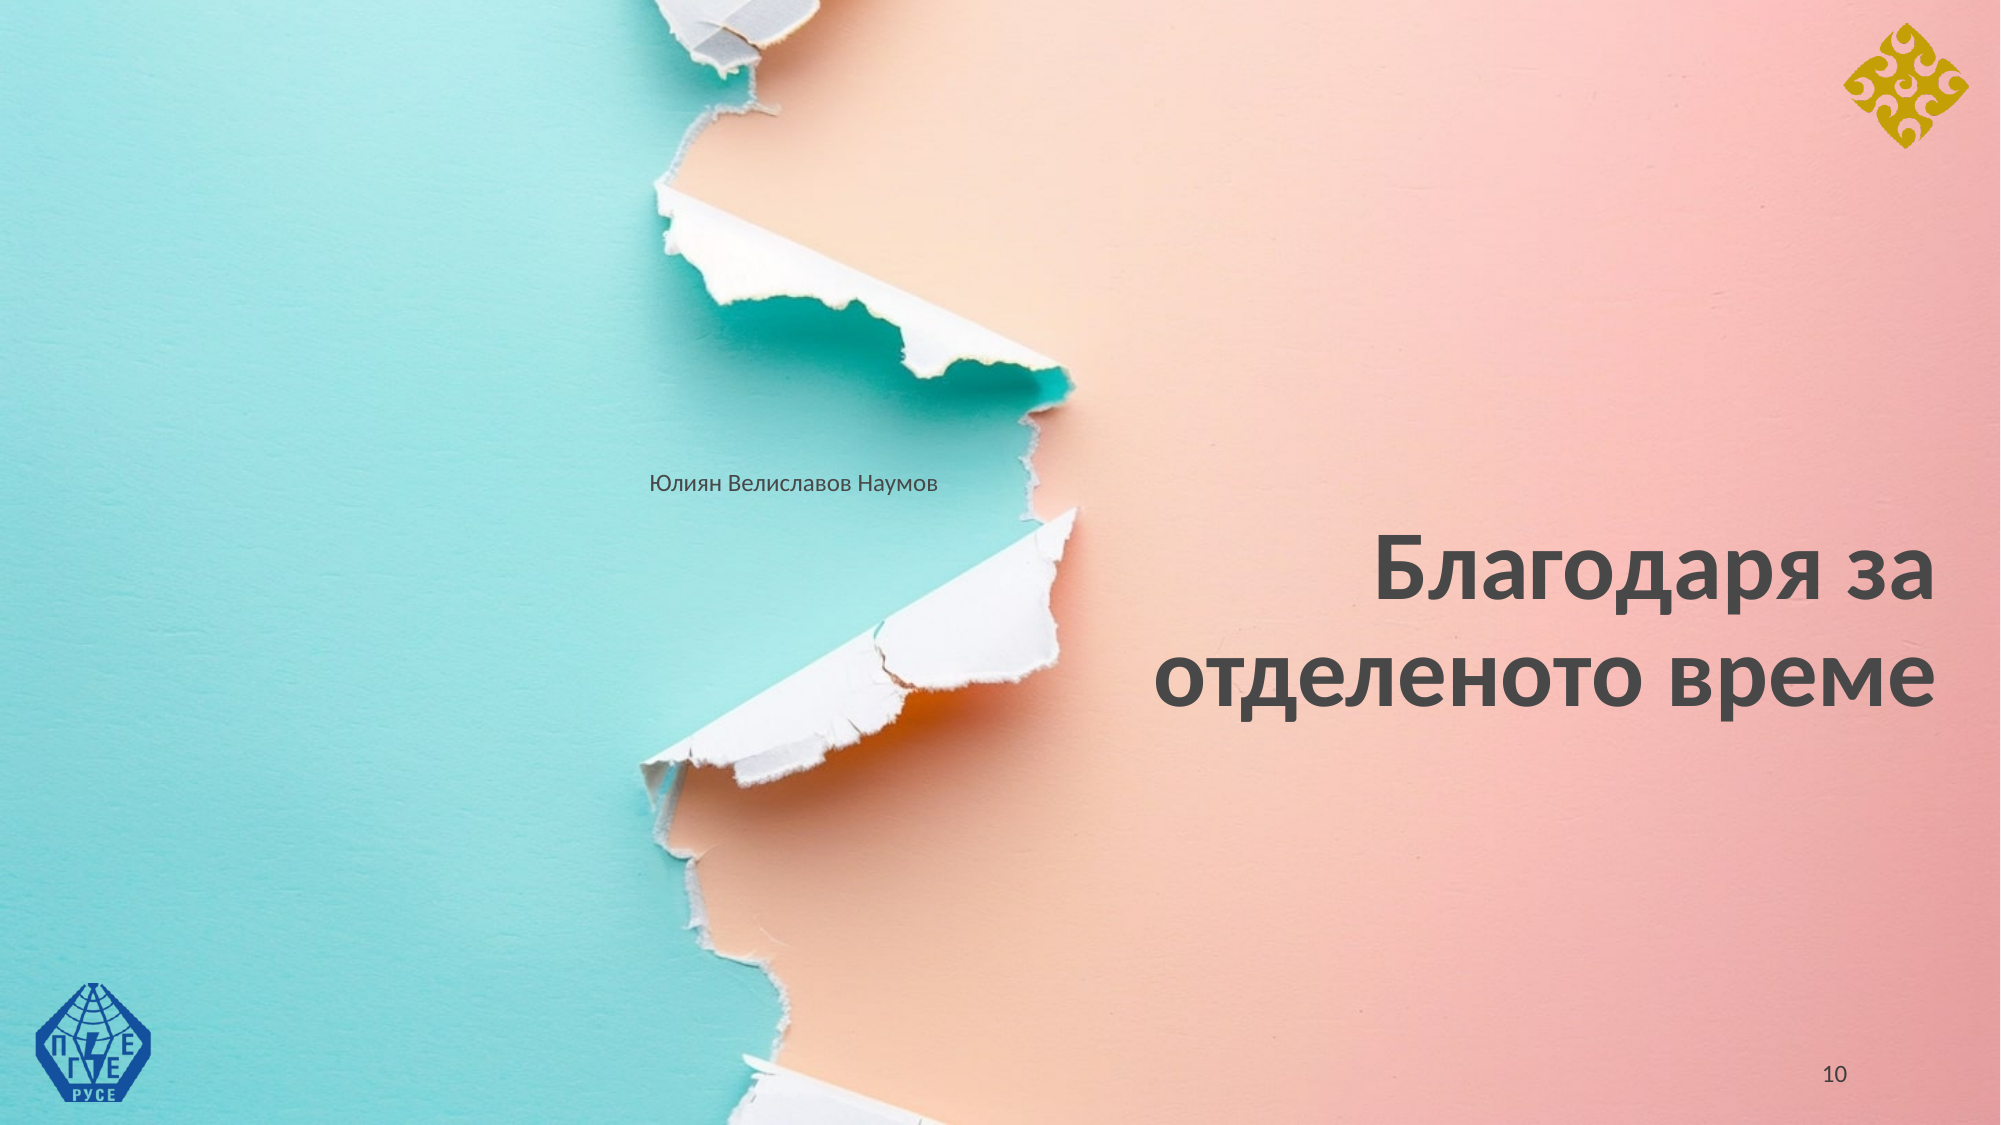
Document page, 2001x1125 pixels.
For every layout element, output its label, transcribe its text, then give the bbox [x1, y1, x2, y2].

title Благодаря за отделеното време [1115, 420, 1954, 736]
list Юлиян Велиславов Наумов [625, 464, 963, 502]
picture [0, 0, 2001, 1125]
slide_number 10 [1412, 1042, 1863, 1103]
